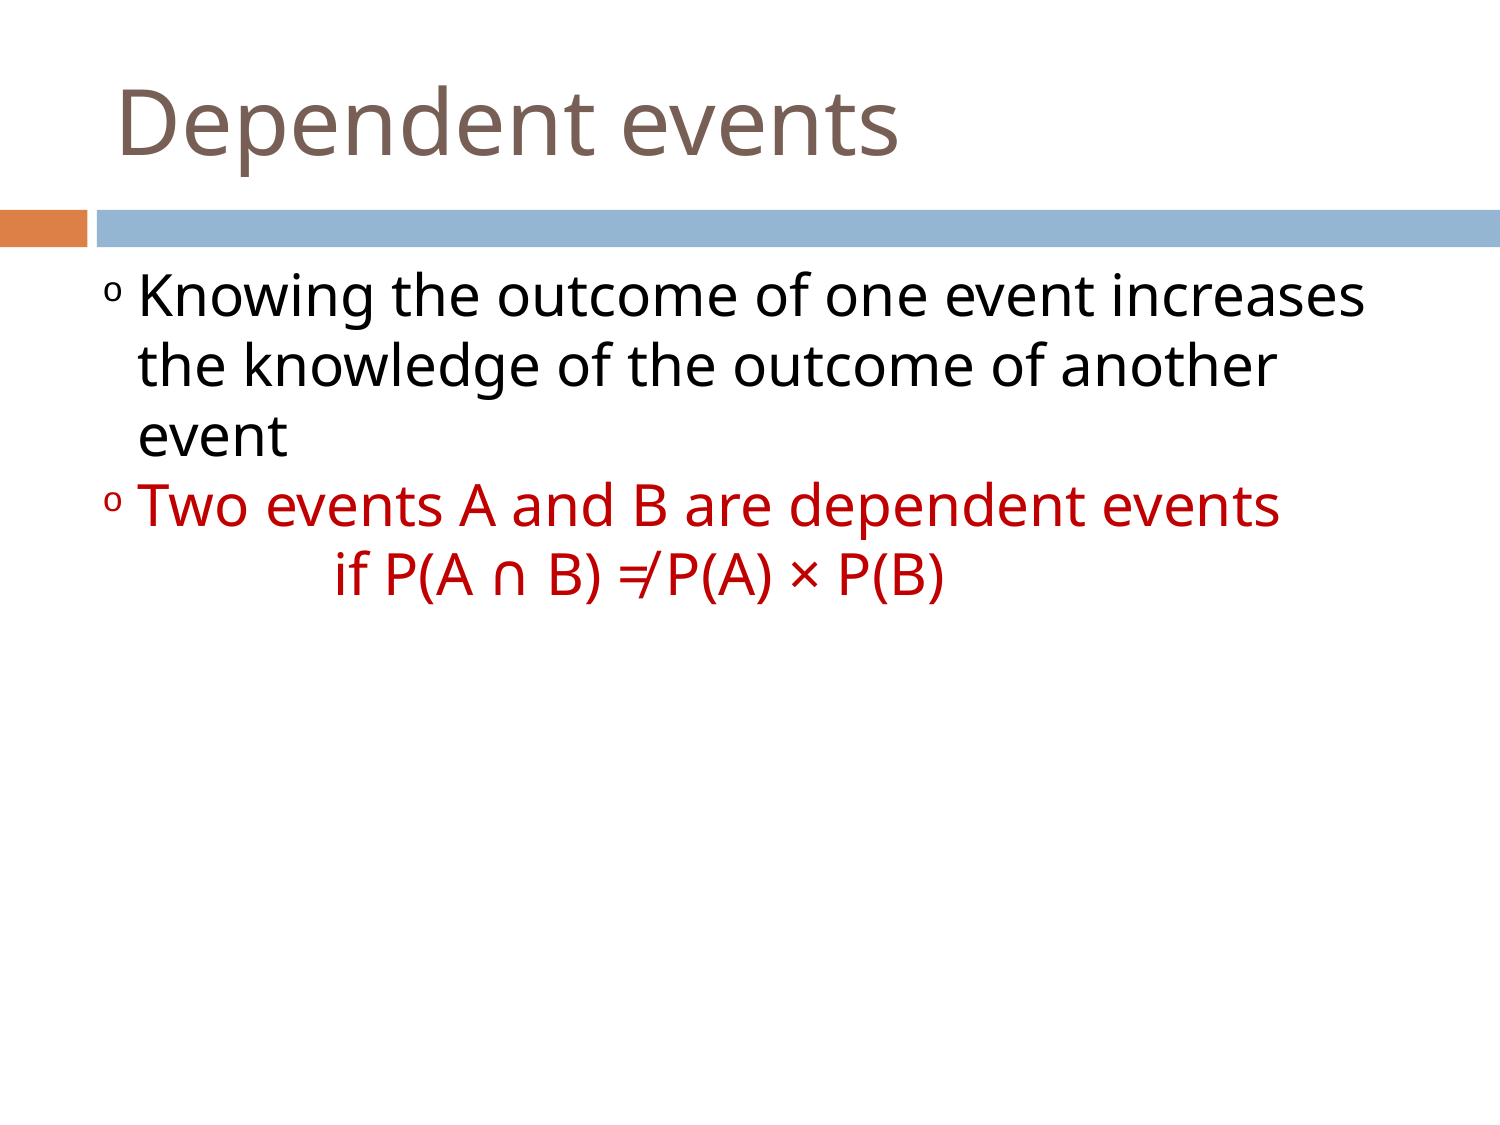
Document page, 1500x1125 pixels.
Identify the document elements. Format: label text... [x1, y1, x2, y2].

text_box Knowing the outcome of one event increases the knowledge of the outcome of another event Two events A and B are dependent events if P(A ∩ B) ≠ P(A) × P(B)‏ [87, 249, 1388, 925]
text_box Dependent events [99, 24, 1375, 213]
text_box [0, 208, 88, 249]
